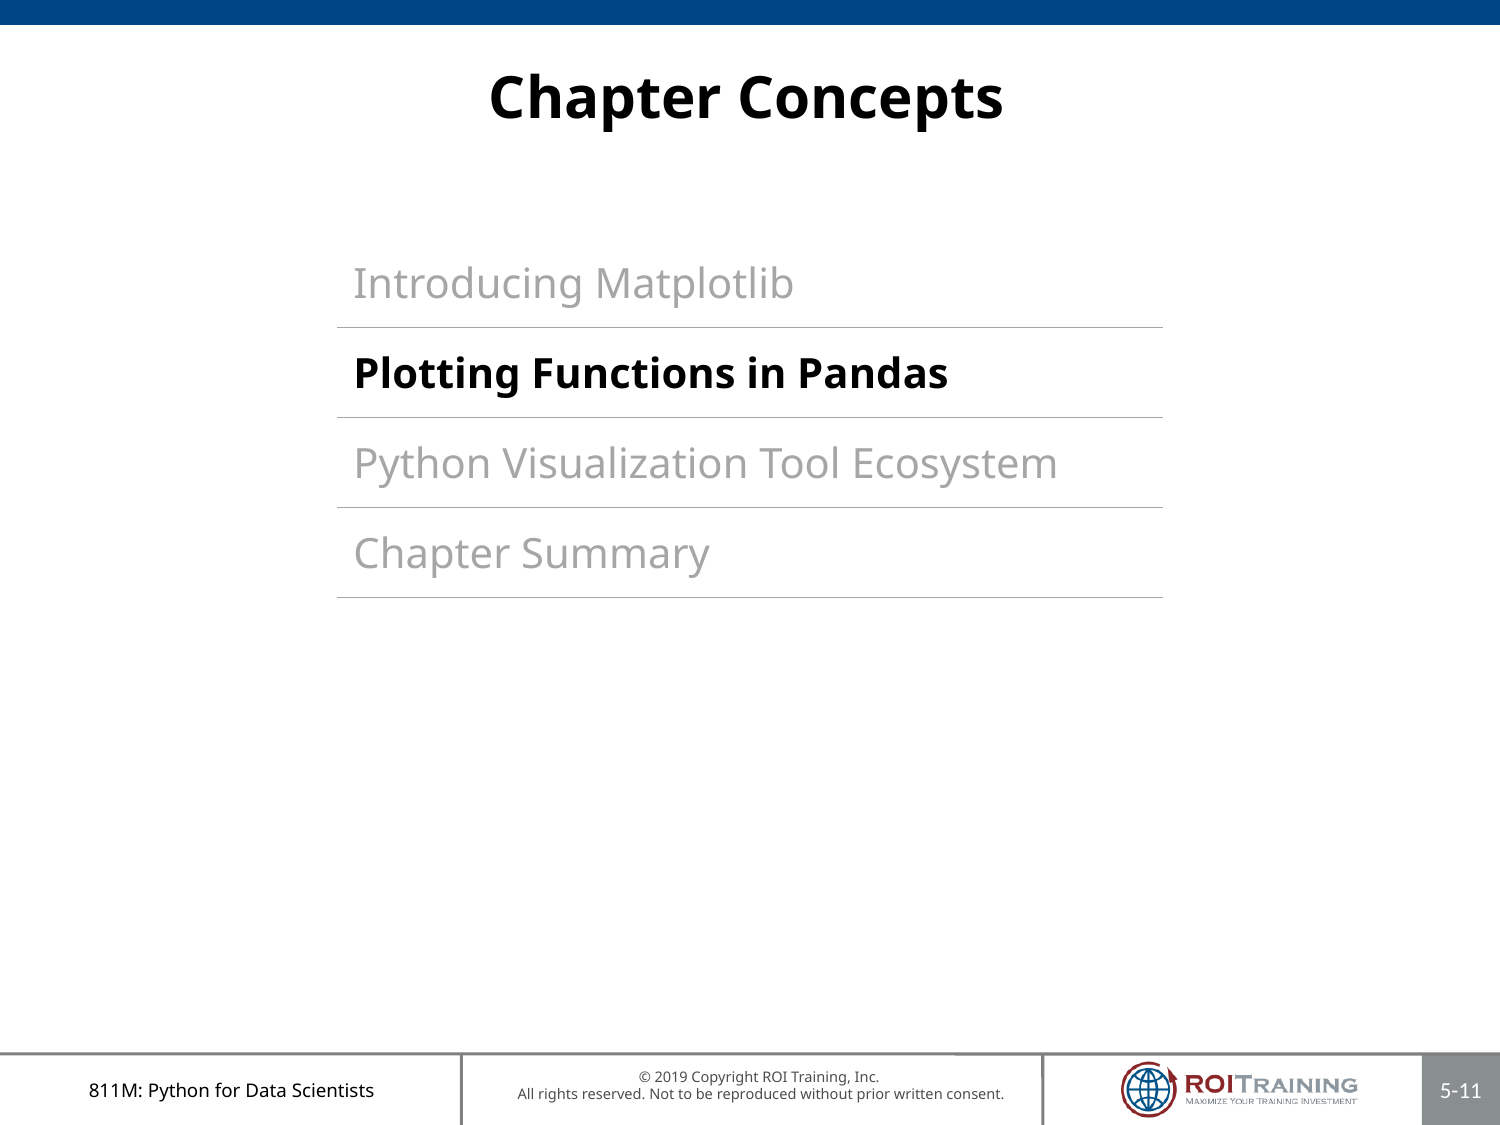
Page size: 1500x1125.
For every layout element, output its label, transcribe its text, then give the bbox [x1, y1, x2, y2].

table_header Introducing Matplotlib [339, 238, 1161, 327]
table_cell Chapter Summary [339, 508, 1161, 597]
table_cell Python Visualization Tool Ecosystem [339, 418, 1161, 507]
picture [1113, 1060, 1362, 1118]
title Chapter Concepts [172, 43, 1322, 147]
table_cell Plotting Functions in Pandas [339, 328, 1161, 417]
